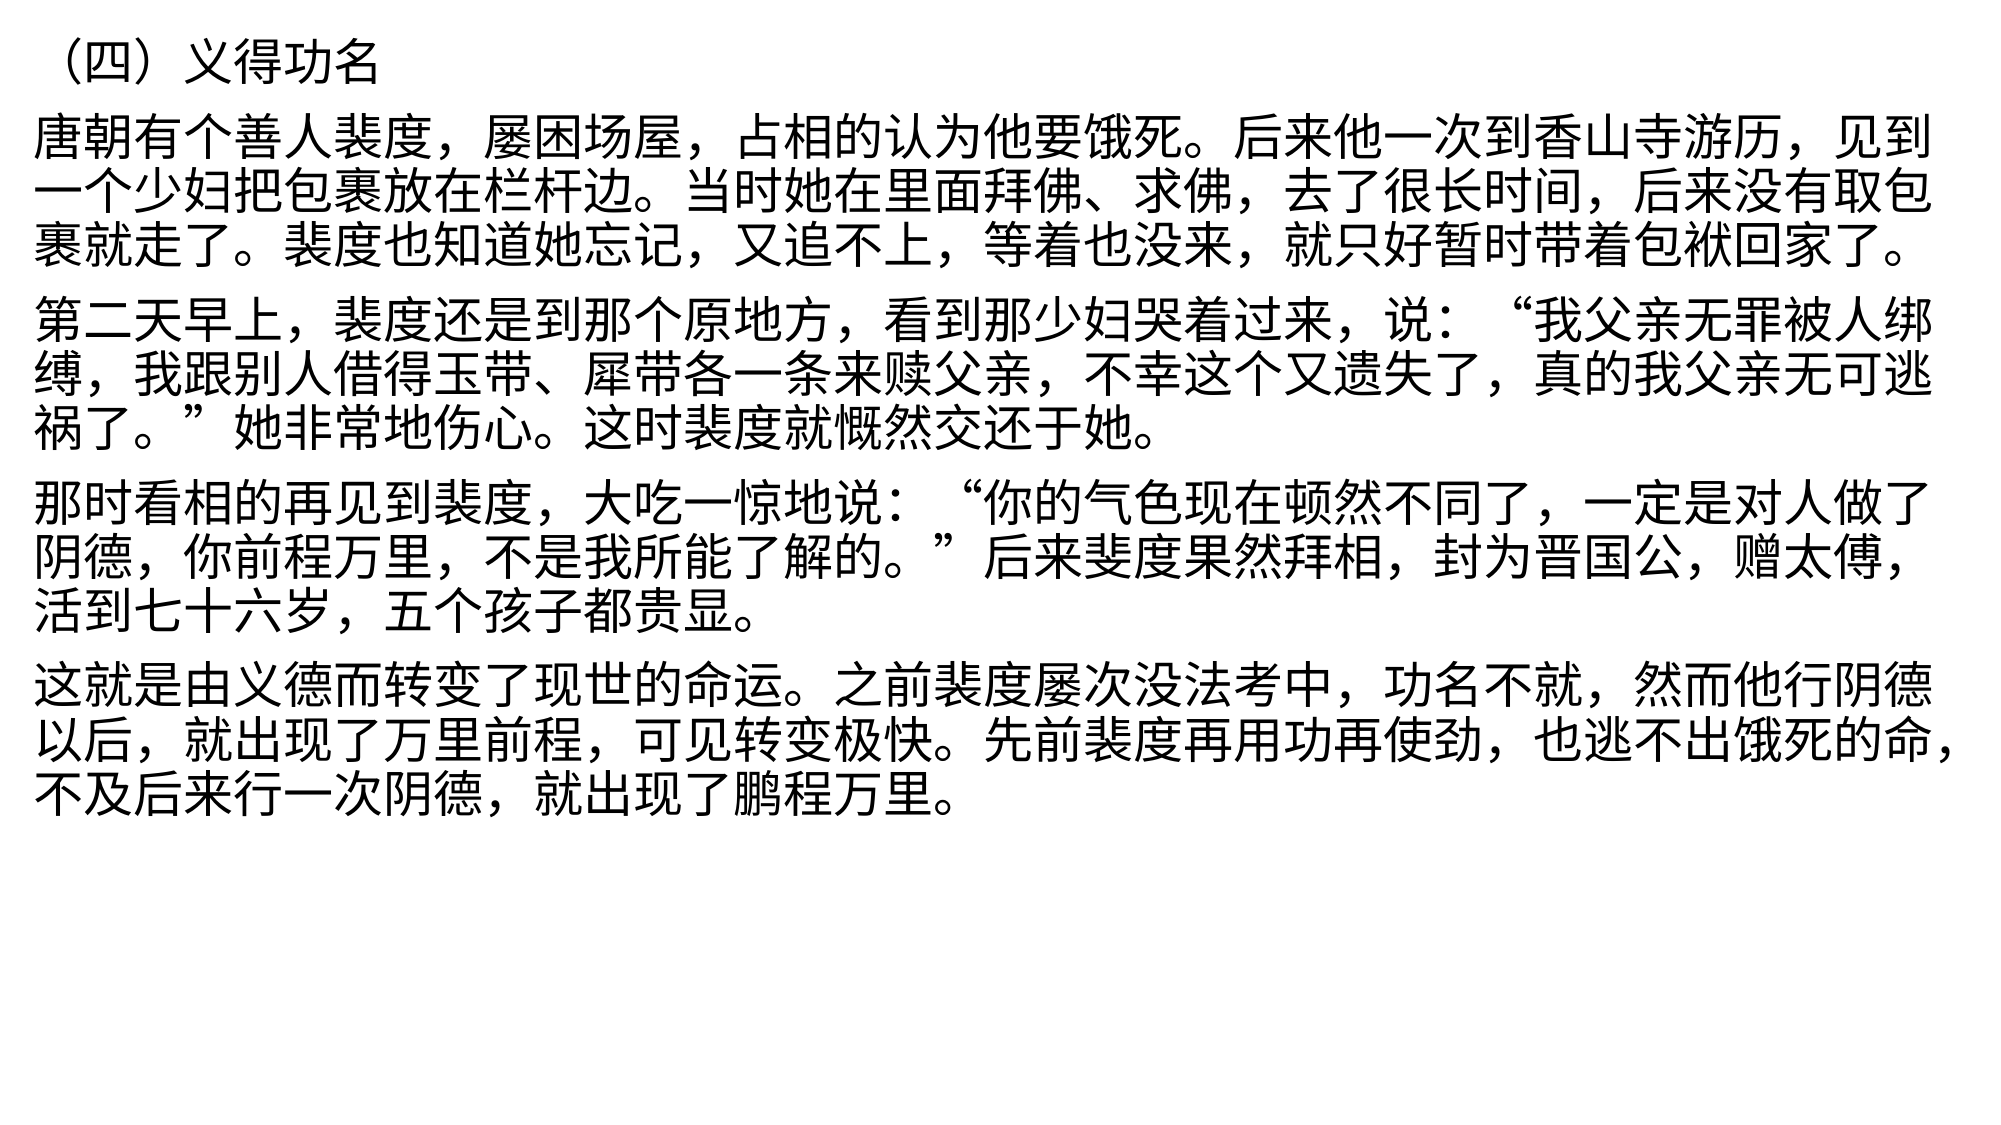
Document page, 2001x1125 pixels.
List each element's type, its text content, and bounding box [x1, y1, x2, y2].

subtitle （四）义得功名 唐朝有个善人裴度，屡困场屋，占相的认为他要饿死。后来他一次到香山寺游历，见到一个少妇把包裹放在栏杆边。当时她在里面拜佛、求佛，去了很长时间，后来没有取包裹就走了。裴度也知道她忘记，又追不上，等着也没来，就只好暂时带着包袱回家了。 第二天早上，裴度还是到那个原地方，看到那少妇哭着过来，说：“我父亲无罪被人绑缚，我跟别人借得玉带、犀带各一条来赎父亲，不幸这个又遗失了，真的我父亲无可逃祸了。”她非常地伤心。这时裴度就慨然交还于她。 那时看相的再见到裴度，大吃一惊地说：“你的气色现在顿然不同了，一定是对人做了阴德，你前程万里，不是我所能了解的。”后来斐度果然拜相，封为晋国公，赠太傅，活到七十六岁，五个孩子都贵显。 这就是由义德而转变了现世的命运。之前裴度屡次没法考中，功名不就，然而他行阴德以后，就出现了万里前程，可见转变极快。先前裴度再用功再使劲，也逃不出饿死的命，不及后来行一次阴德，就出现了鹏程万里。 [18, 30, 1970, 1086]
